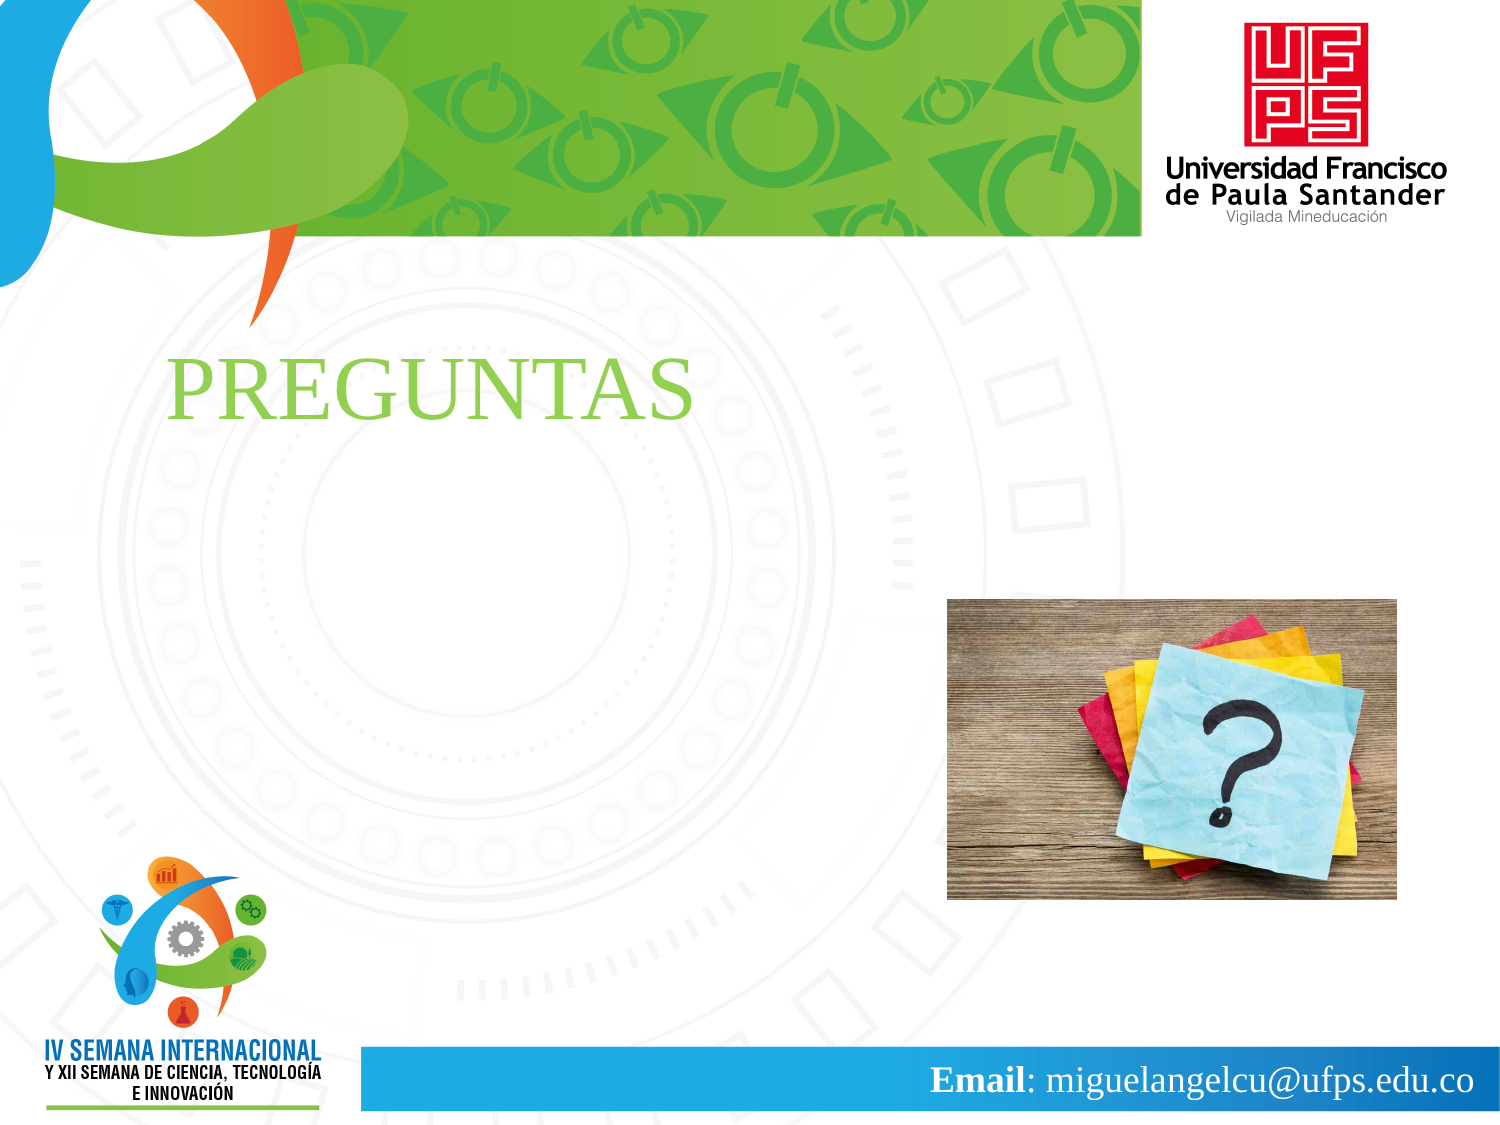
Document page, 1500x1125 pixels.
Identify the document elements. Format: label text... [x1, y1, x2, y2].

text_box Email: miguelangelcu@ufps.edu.co [915, 1047, 1500, 1108]
picture [0, 0, 1500, 1125]
text_box PREGUNTAS [135, 320, 728, 595]
